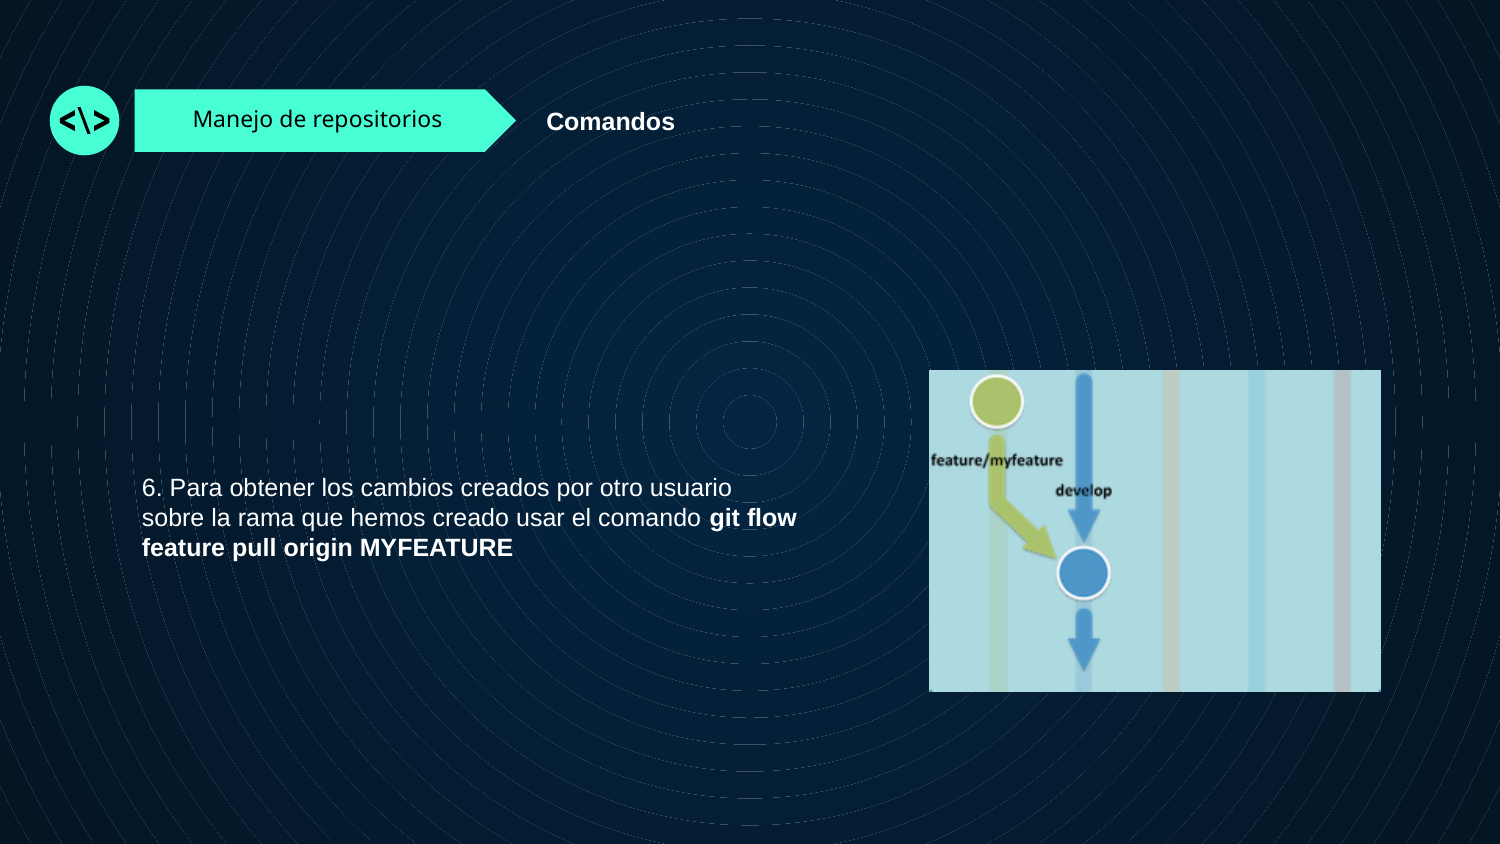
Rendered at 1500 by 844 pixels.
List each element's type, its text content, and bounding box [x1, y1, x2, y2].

text_box Comandos [531, 90, 1189, 154]
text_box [59, 106, 110, 135]
picture [928, 369, 1381, 693]
title Manejo de repositorios [126, 115, 509, 148]
text_box 6. Para obtener los cambios creados por otro usuario sobre la rama que hemos creado usar el comando git flow feature pull origin MYFEATURE [126, 456, 813, 528]
text_box [49, 85, 120, 156]
text_box [134, 148, 489, 152]
text_box [134, 89, 517, 128]
